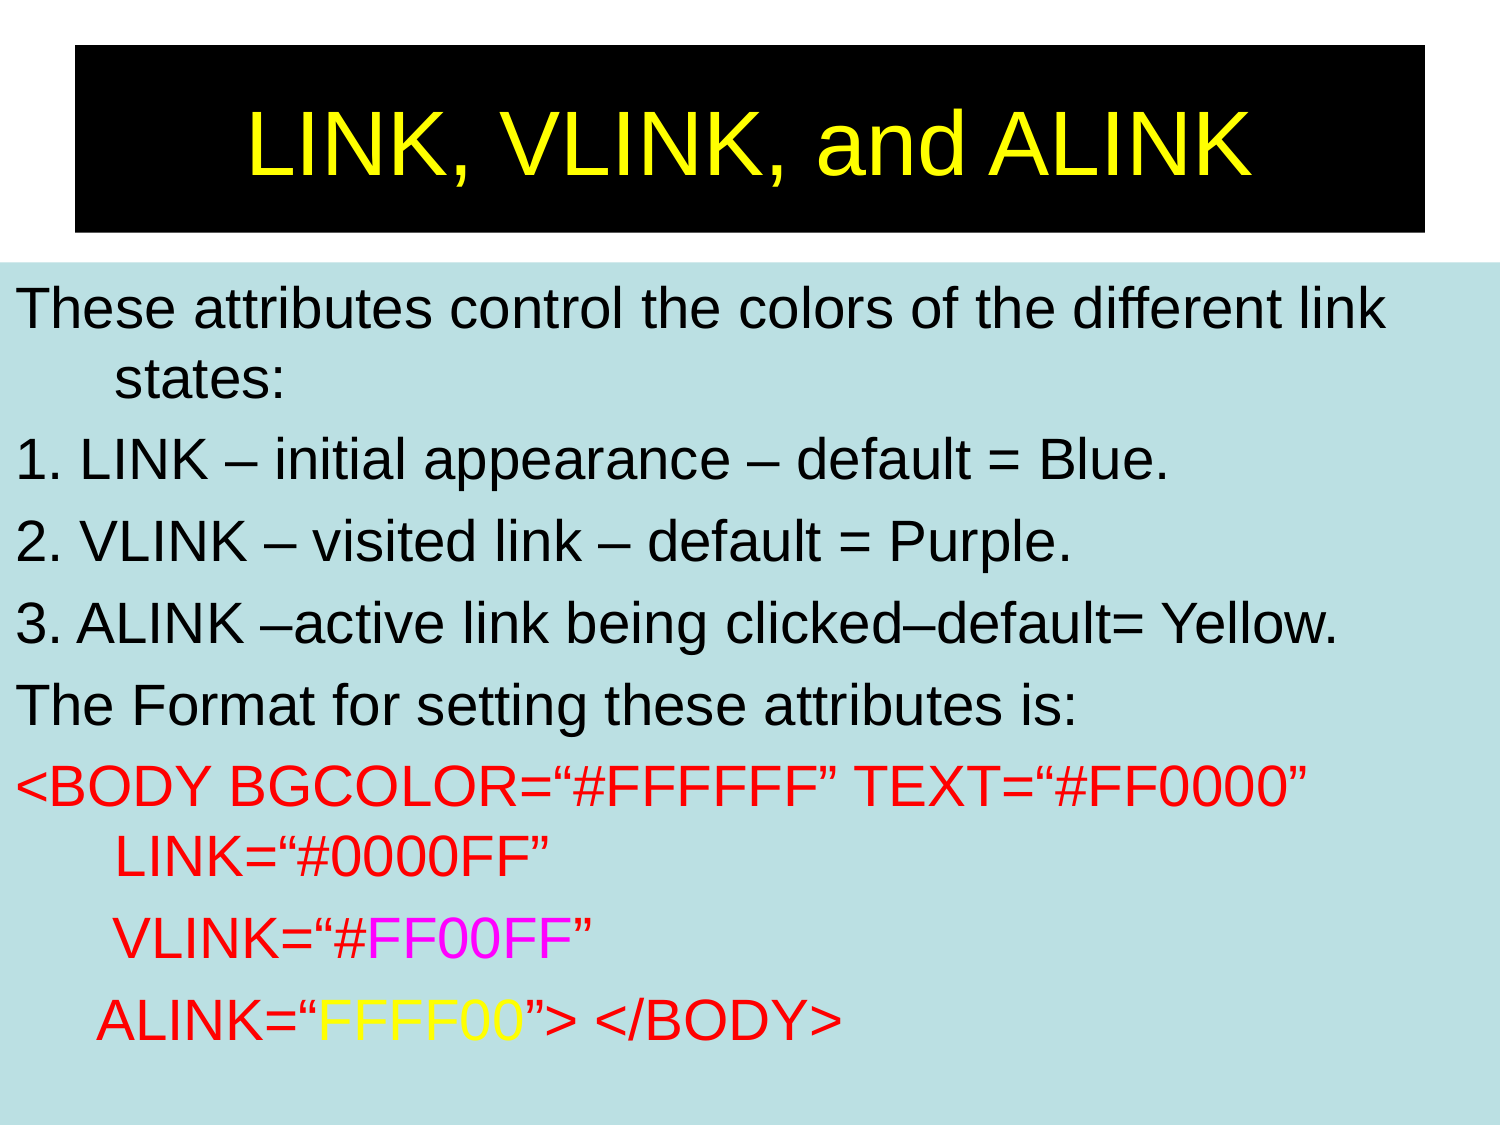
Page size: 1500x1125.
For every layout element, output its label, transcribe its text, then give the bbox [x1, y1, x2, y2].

title LINK, VLINK, and ALINK [74, 44, 1426, 233]
list These attributes control the colors of the different link states: 1. LINK – initial appearance – default = Blue. 2. VLINK – visited link – default = Purple. 3. ALINK –active link being clicked–default= Yellow. The Format for setting these attributes is: <BODY BGCOLOR=“#FFFFFF” TEXT=“#FF0000” LINK=“#0000FF” VLINK=“#FF00FF” ALINK=“FFFF00”> </BODY> [0, 262, 1500, 1125]
